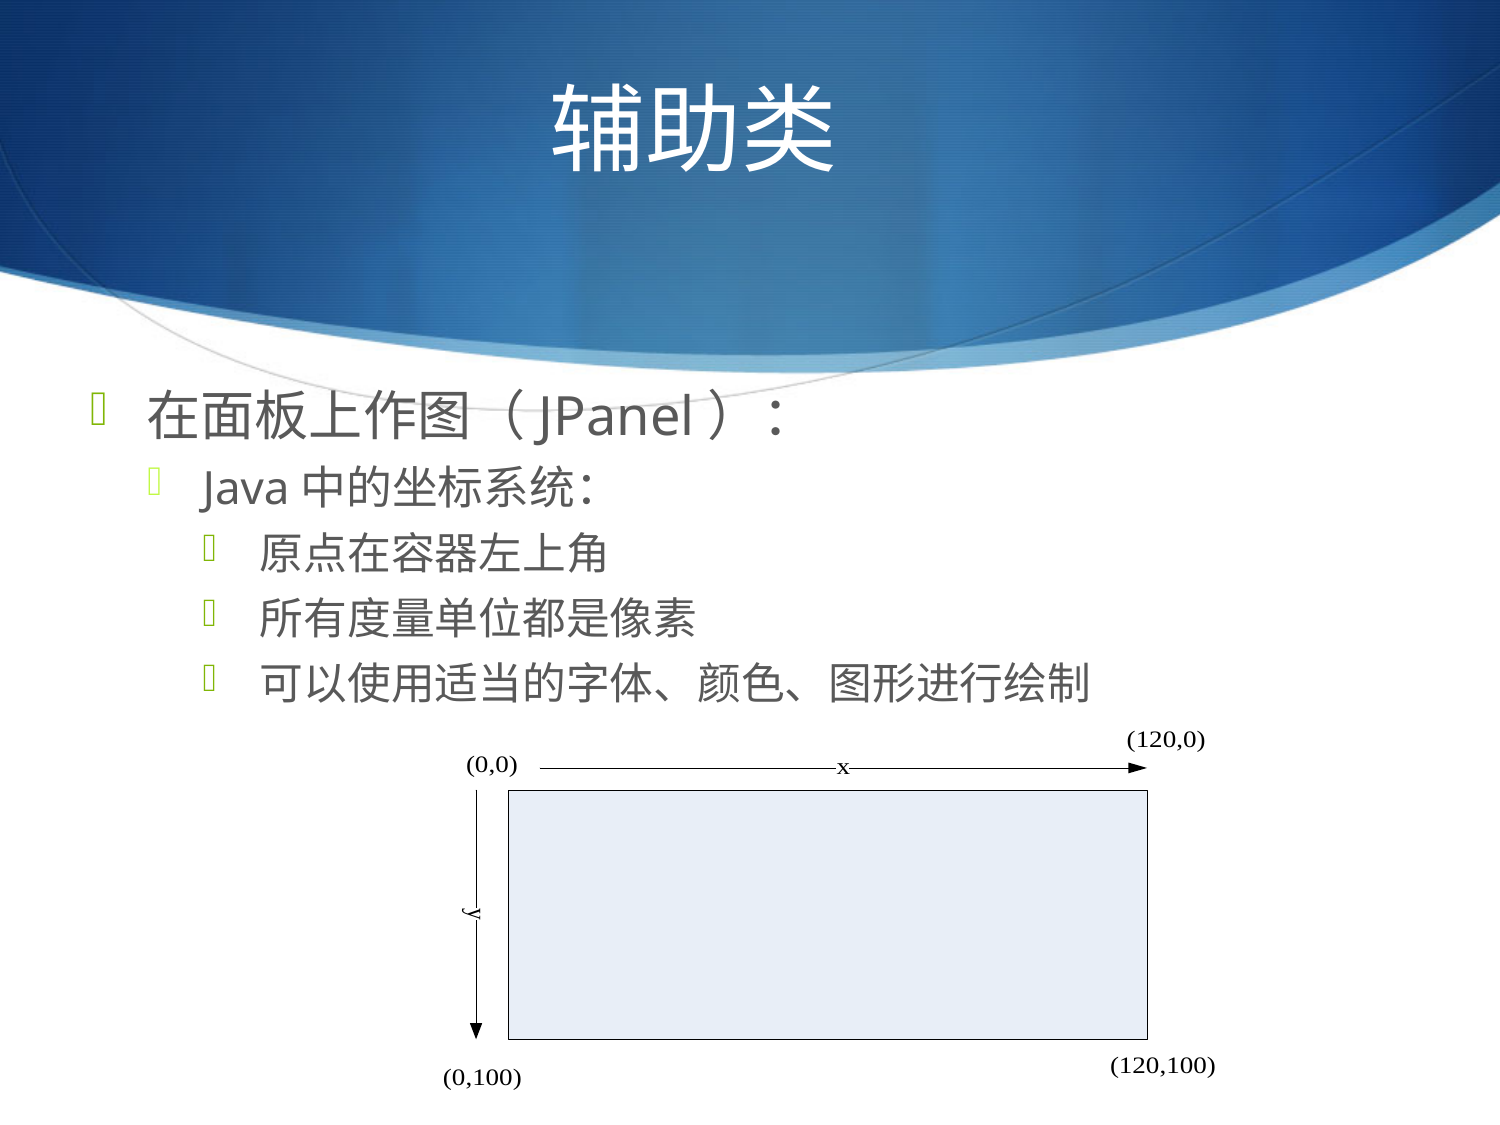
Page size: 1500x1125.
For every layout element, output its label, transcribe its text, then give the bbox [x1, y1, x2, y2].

title 辅助类 [75, 20, 1313, 233]
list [439, 719, 1219, 1095]
list 在面板上作图（JPanel）： Java中的坐标系统： 原点在容器左上角 所有度量单位都是像素 可以使用适当的字体、颜色、图形进行绘制 [75, 373, 1376, 725]
picture [0, 0, 1500, 1125]
